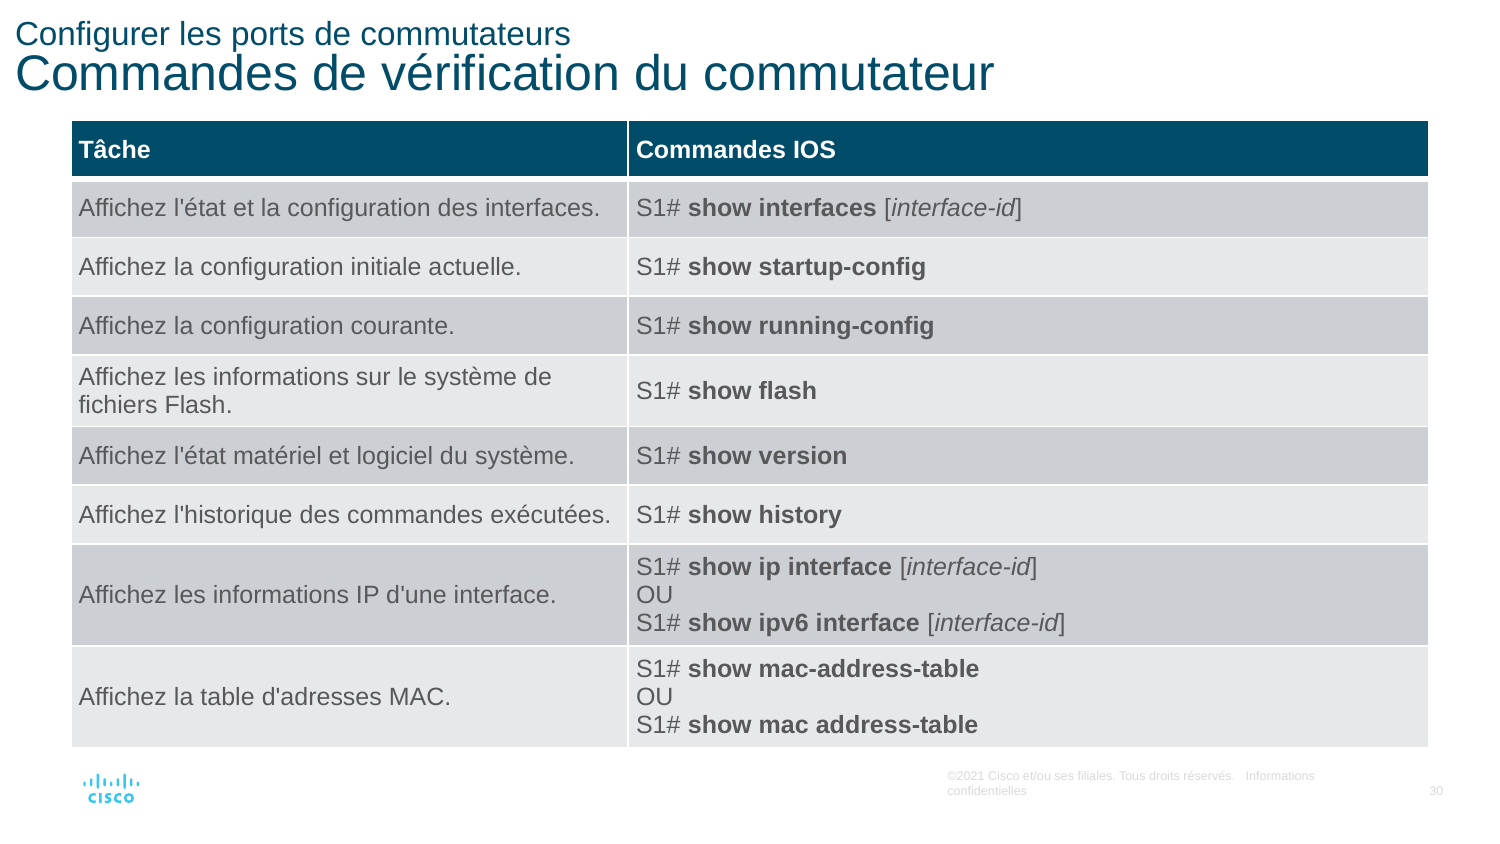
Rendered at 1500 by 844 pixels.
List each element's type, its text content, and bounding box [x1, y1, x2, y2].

table_cell Affichez l'historique des commandes exécutées. [72, 486, 627, 543]
table_cell S1# show mac-address-table OU S1# show mac address-table [629, 647, 1428, 747]
title Configurer les ports de commutateurs Commandes de vérification du commutateur [0, 0, 1369, 121]
table_cell S1# show flash [629, 356, 1428, 426]
table_cell Affichez les informations IP d'une interface. [72, 545, 627, 645]
table_cell Affichez la table d'adresses MAC. [72, 647, 627, 747]
table_cell S1# show history [629, 486, 1428, 543]
table_cell S1# show interfaces [interface-id] [629, 182, 1428, 237]
table_cell Affichez la configuration initiale actuelle. [72, 238, 627, 295]
table_cell S1# show running-config [629, 297, 1428, 354]
table_header Commandes IOS [629, 121, 1428, 176]
table_cell S1# show version [629, 427, 1428, 484]
table_cell S1# show startup-config [629, 238, 1428, 295]
table_cell Affichez les informations sur le système de fichiers Flash. [72, 356, 627, 426]
table_cell Affichez la configuration courante. [72, 297, 627, 354]
table_cell S1# show ip interface [interface-id] OU S1# show ipv6 interface [interface-id] [629, 545, 1428, 645]
table_cell Affichez l'état et la configuration des interfaces. [72, 182, 627, 237]
table_header Tâche [72, 121, 627, 176]
table_cell Affichez l'état matériel et logiciel du système. [72, 427, 627, 484]
